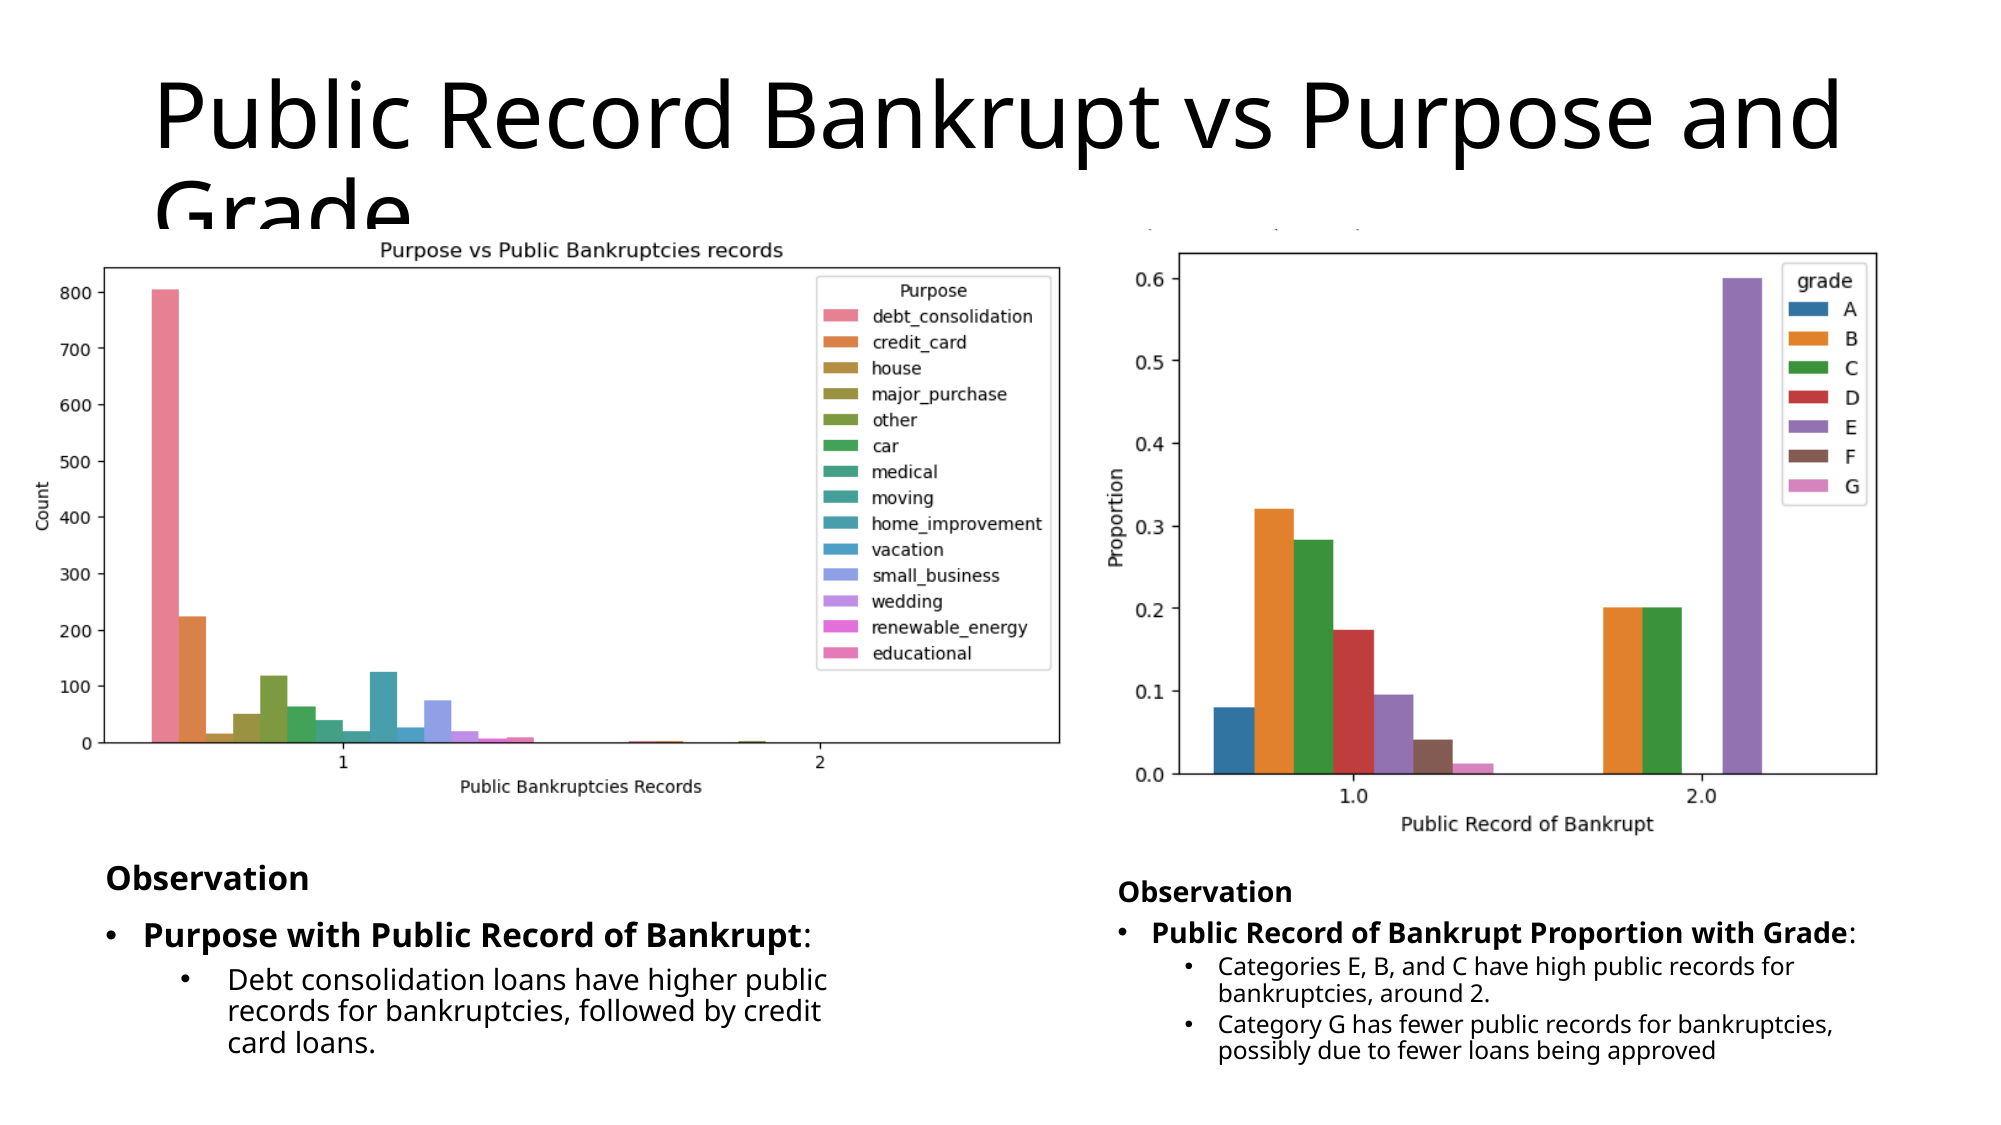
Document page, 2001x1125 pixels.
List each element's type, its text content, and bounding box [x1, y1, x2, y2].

picture [3, 229, 1901, 851]
text_box Observation Public Record of Bankrupt Proportion with Grade: Categories E, B, and C have high public records for bankruptcies, around 2. Category G has fewer public records for bankruptcies, possibly due to fewer loans being approved [1102, 870, 1877, 1112]
text_box Observation Purpose with Public Record of Bankrupt: Debt consolidation loans have higher public records for bankruptcies, followed by credit card loans. [90, 854, 865, 1070]
title Public Record Bankrupt vs Purpose and Grade [137, 59, 1863, 229]
